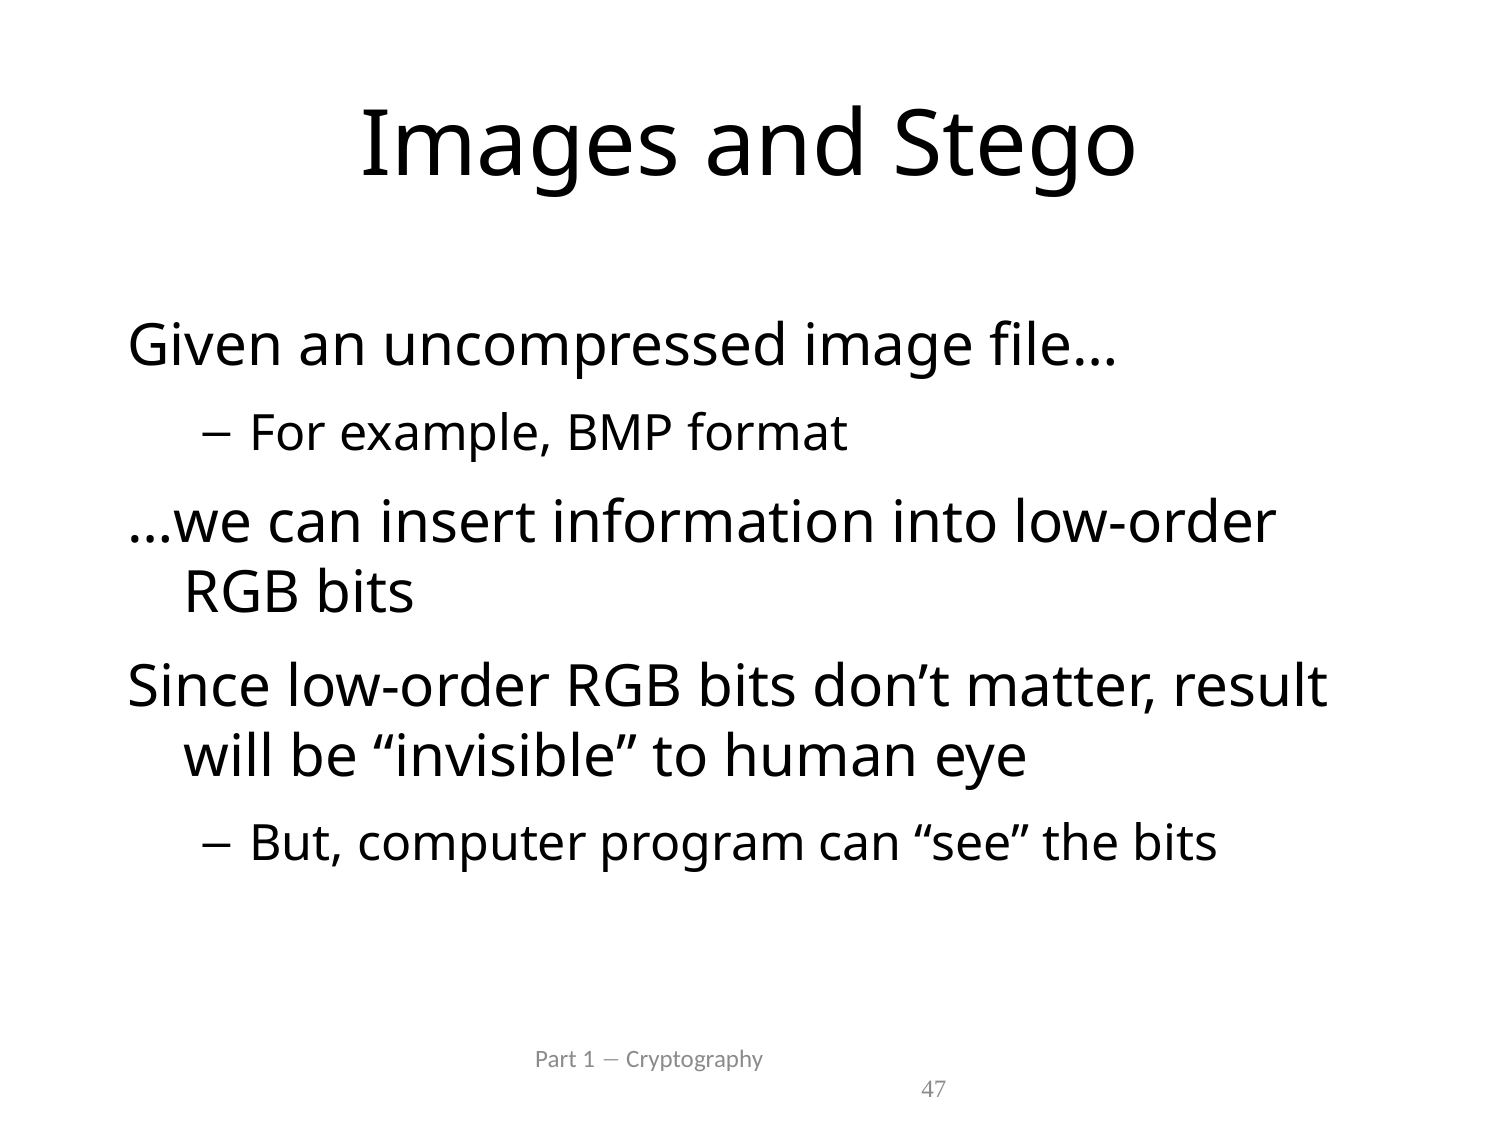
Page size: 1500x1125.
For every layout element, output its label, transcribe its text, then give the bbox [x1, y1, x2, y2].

footer Part 1  Cryptography 47 [512, 1042, 988, 1103]
title Images and Stego [75, 45, 1425, 233]
list Given an uncompressed image file… For example, BMP format …we can insert information into low-order RGB bits Since low-order RGB bits don’t matter, result will be “invisible” to human eye But, computer program can “see” the bits [112, 299, 1413, 988]
